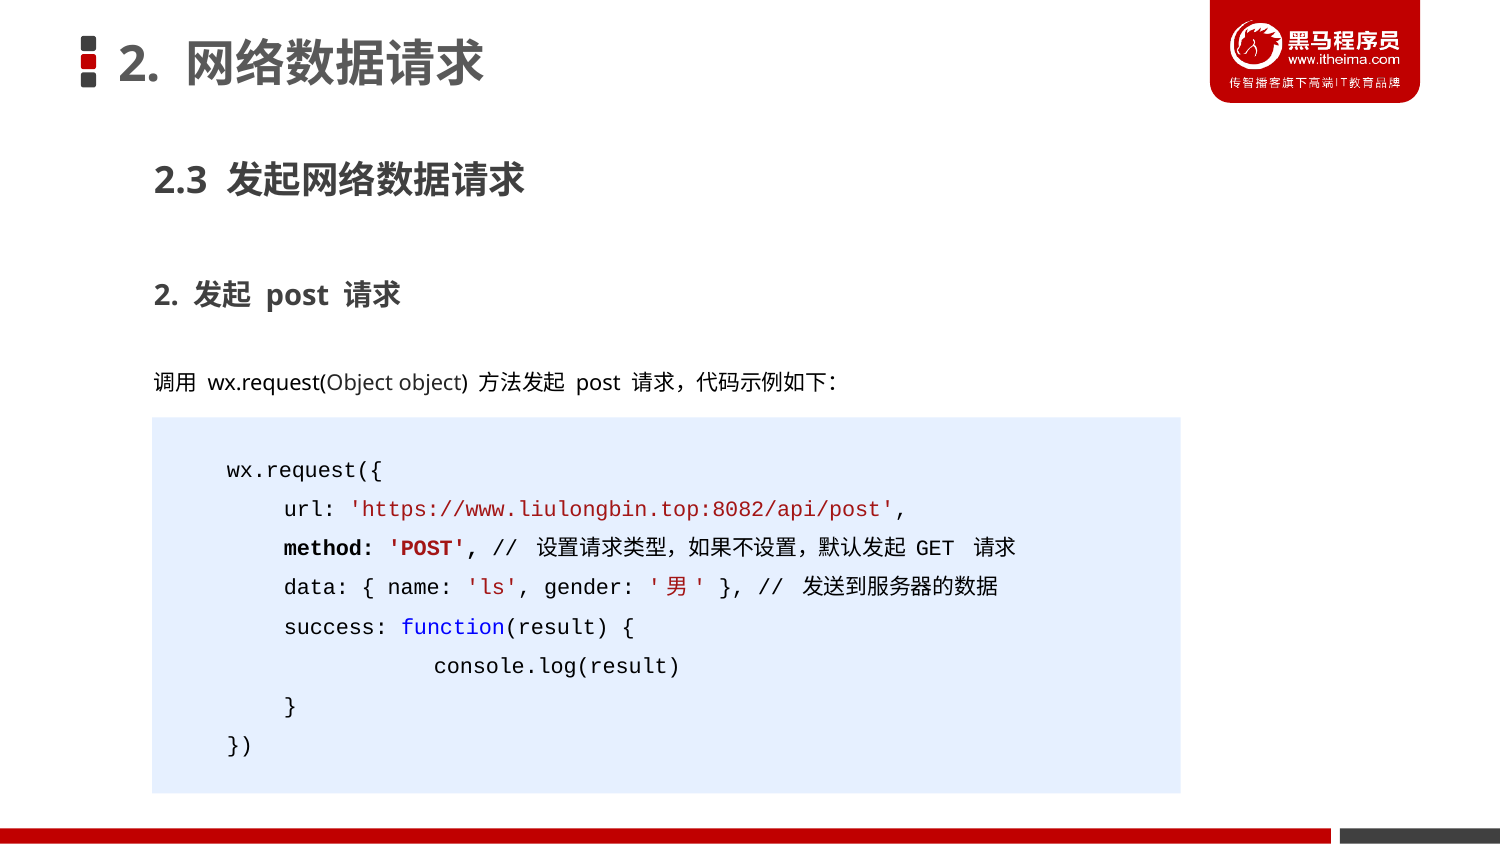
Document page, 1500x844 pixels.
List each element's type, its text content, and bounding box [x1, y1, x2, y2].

list 调用 wx.request(Object object) 方法发起 post 请求，代码示例如下： [139, 348, 1245, 413]
picture [1211, 11, 1419, 97]
text_box 2. 发起 post 请求 [139, 273, 1204, 320]
title 2. 网络数据请求 [103, 0, 1209, 130]
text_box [152, 417, 1196, 794]
list 2.3 发起网络数据请求 [139, 153, 1209, 243]
